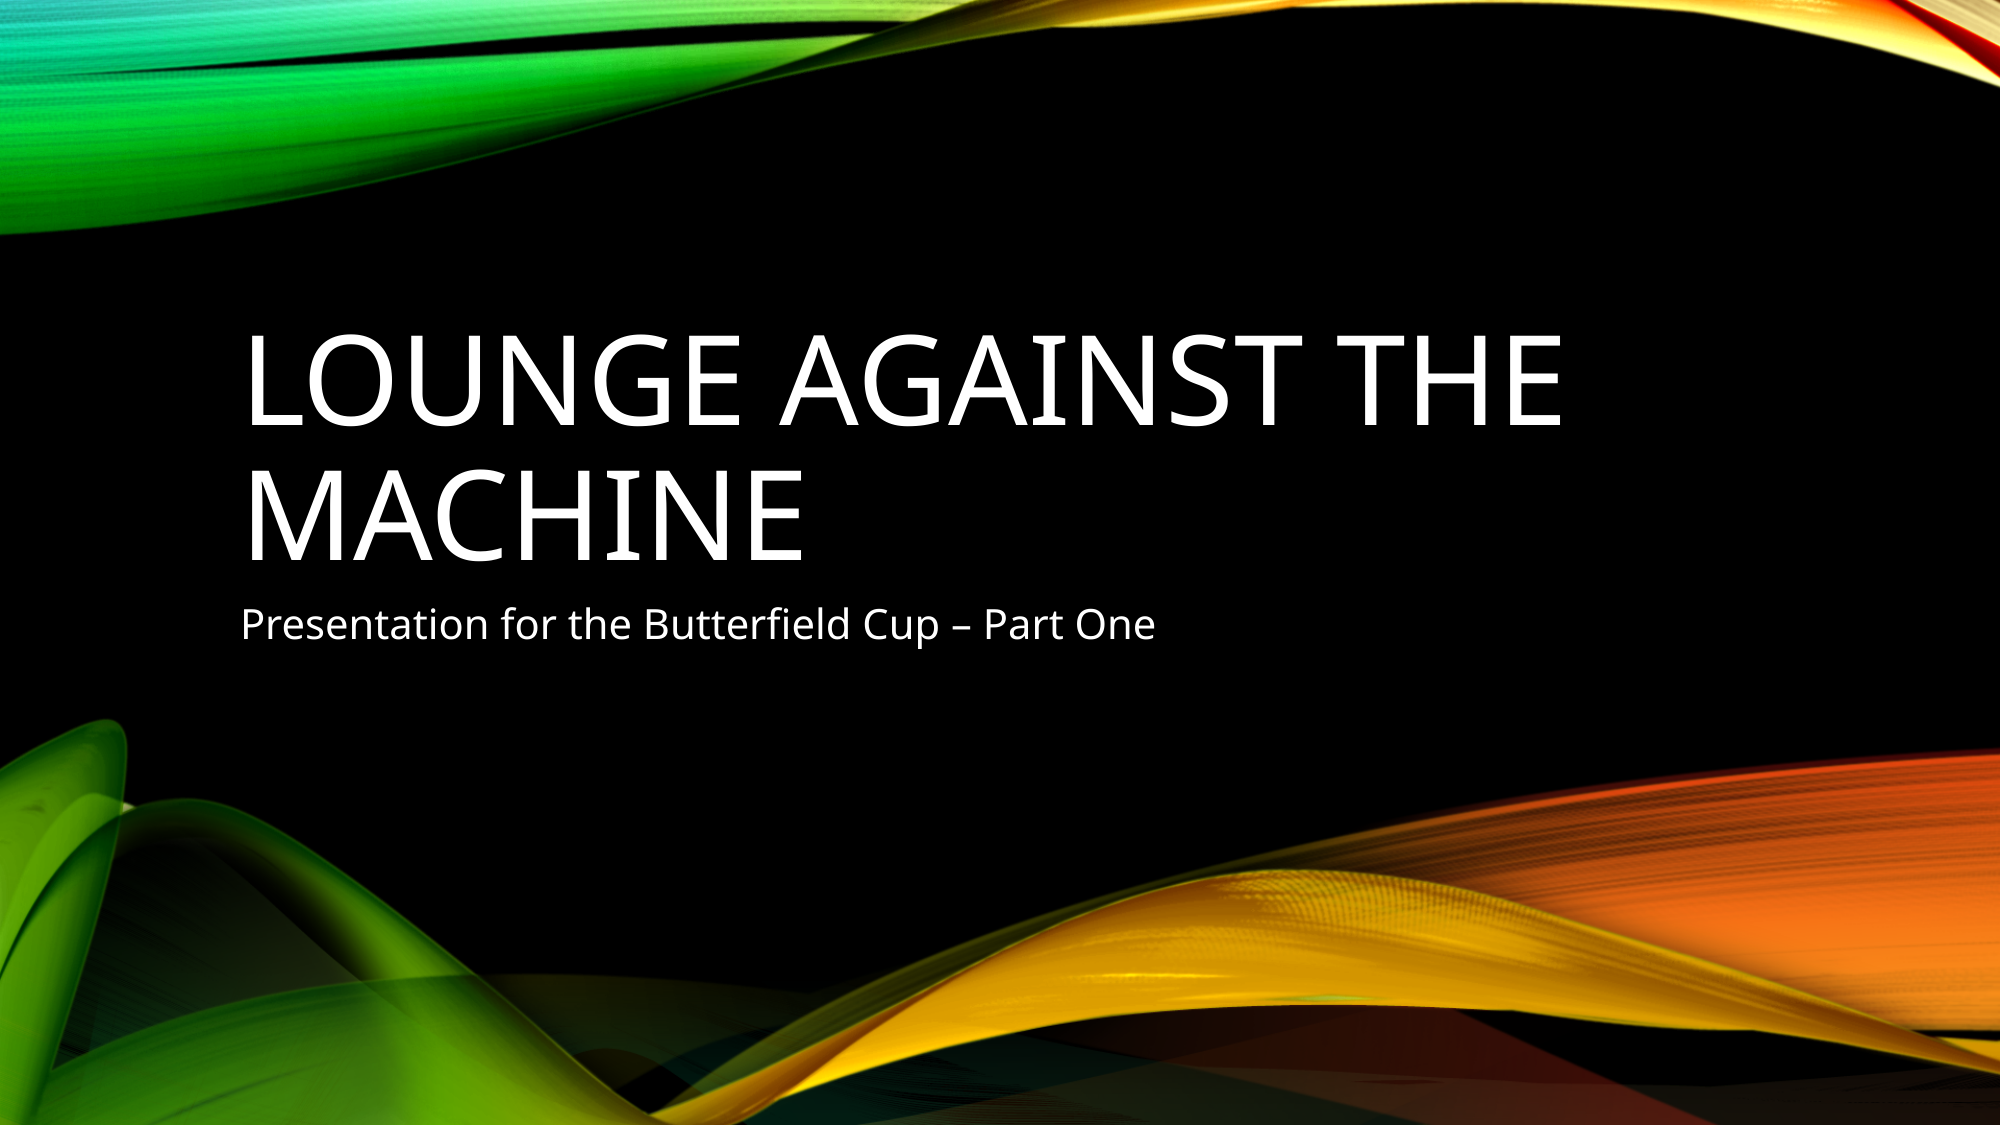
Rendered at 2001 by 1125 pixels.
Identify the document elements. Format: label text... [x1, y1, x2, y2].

picture [0, 717, 2000, 1125]
title Lounge against the machine [225, 295, 1775, 595]
picture [0, 0, 2000, 237]
subtitle Presentation for the Butterfield Cup – Part One [225, 595, 1775, 709]
